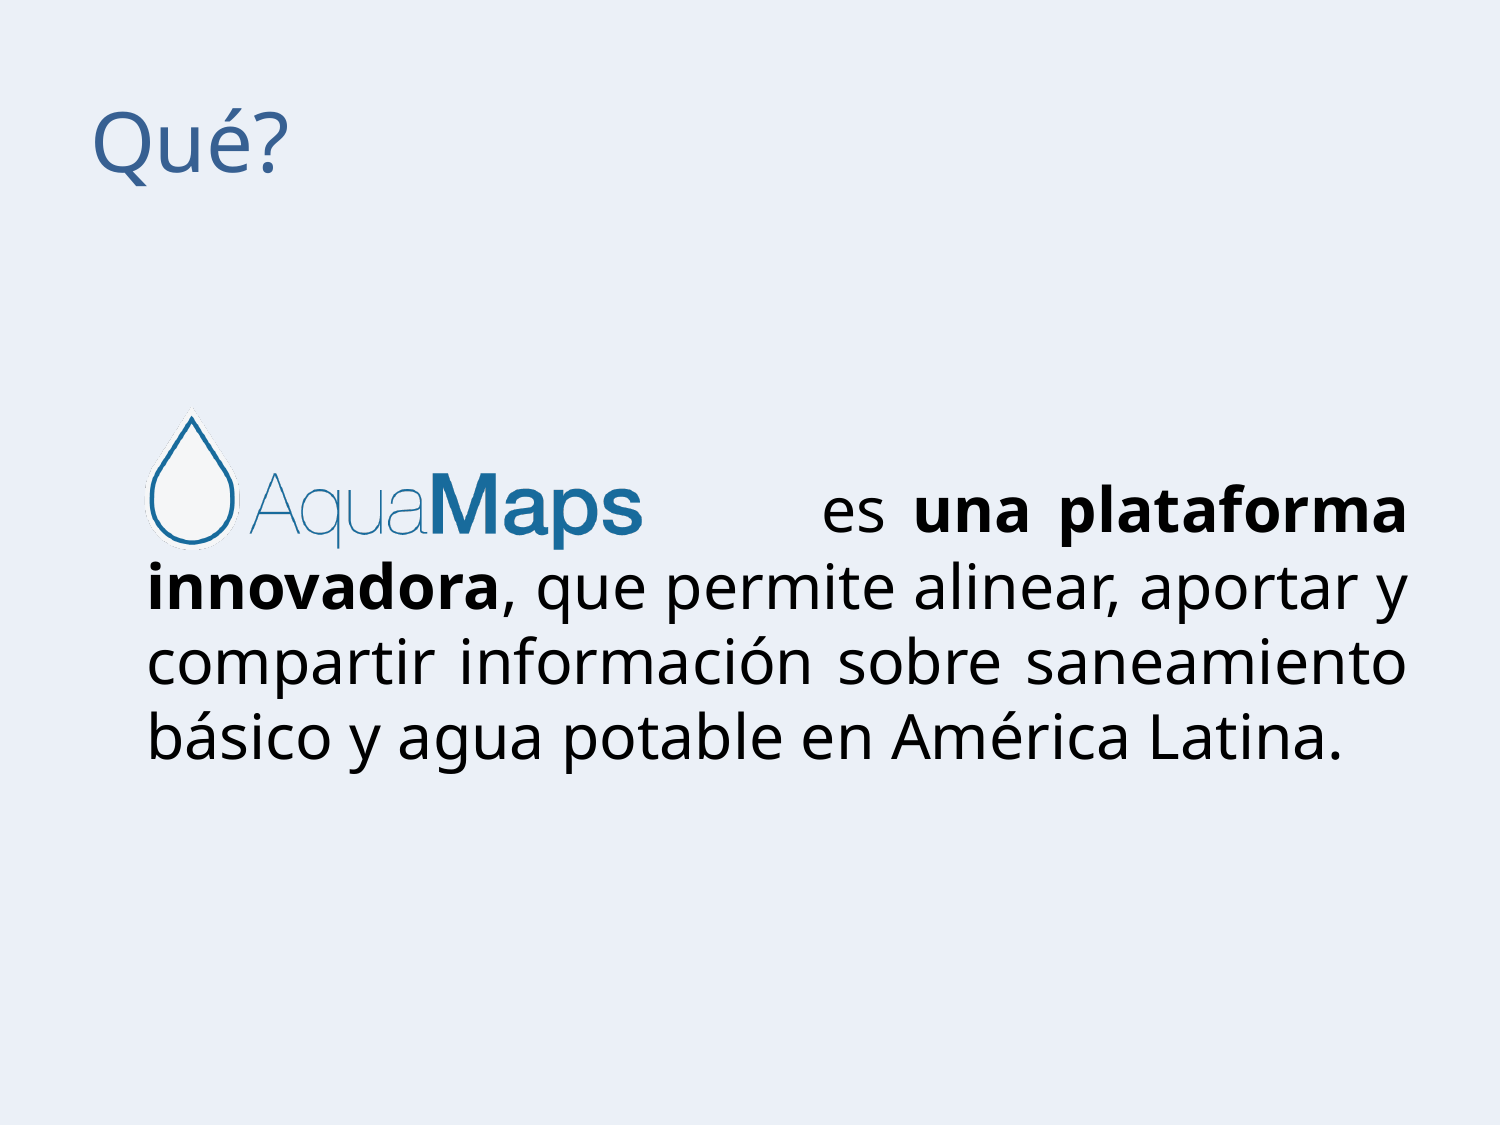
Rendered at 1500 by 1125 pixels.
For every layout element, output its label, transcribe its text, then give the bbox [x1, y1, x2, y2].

title Qué? [75, 45, 1425, 233]
list es una plataforma innovadora, que permite alinear, aportar y compartir información sobre saneamiento básico y agua potable en América Latina. [75, 450, 1425, 938]
picture [124, 387, 663, 595]
